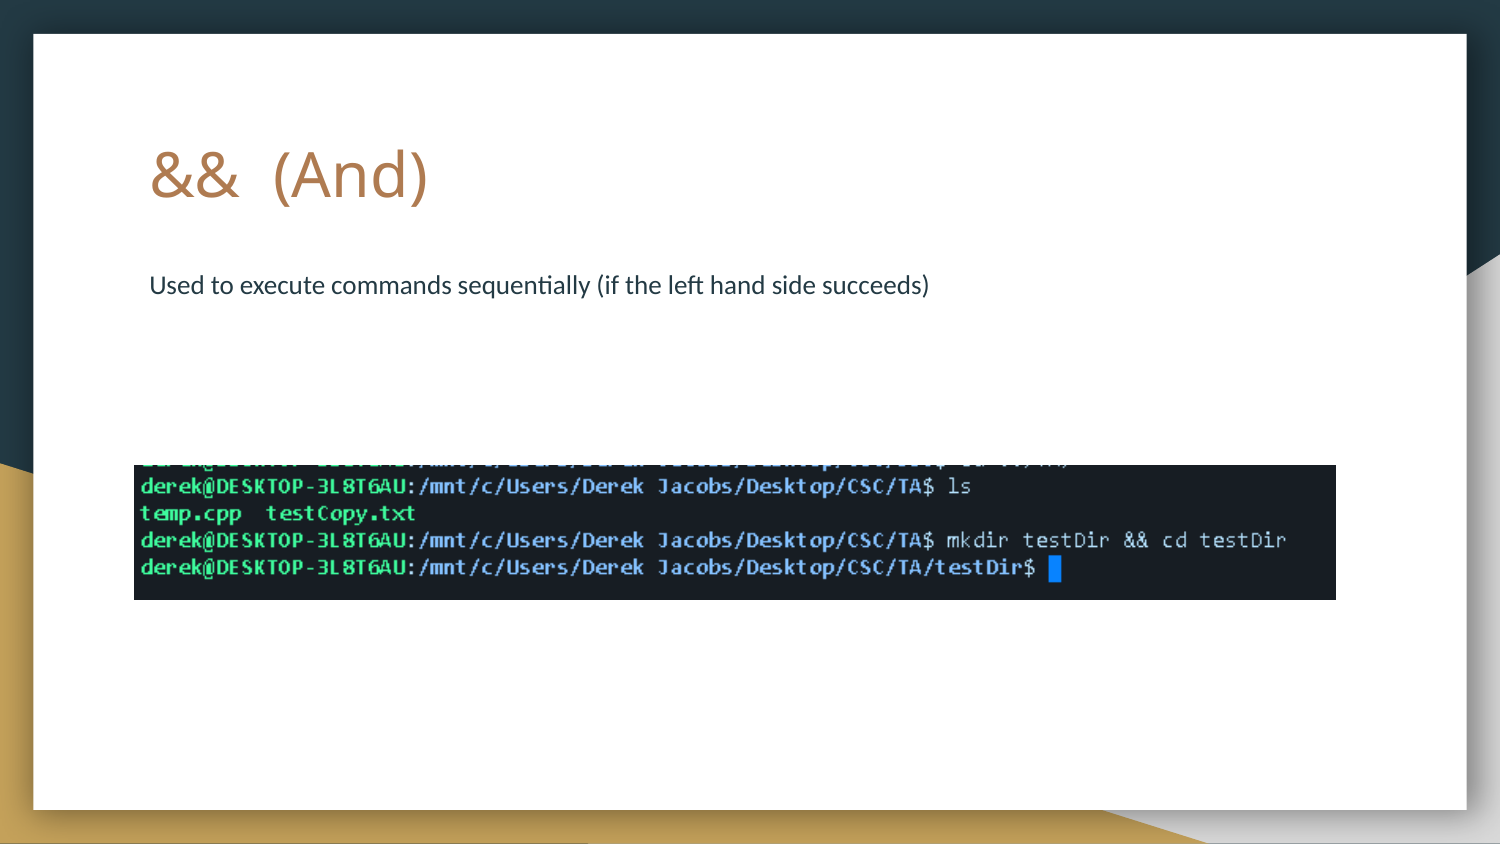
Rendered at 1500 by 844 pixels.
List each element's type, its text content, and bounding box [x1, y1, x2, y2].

title && (And) [134, 115, 1366, 254]
picture [134, 465, 1337, 600]
list Used to execute commands sequentially (if the left hand side succeeds) [134, 254, 1366, 657]
